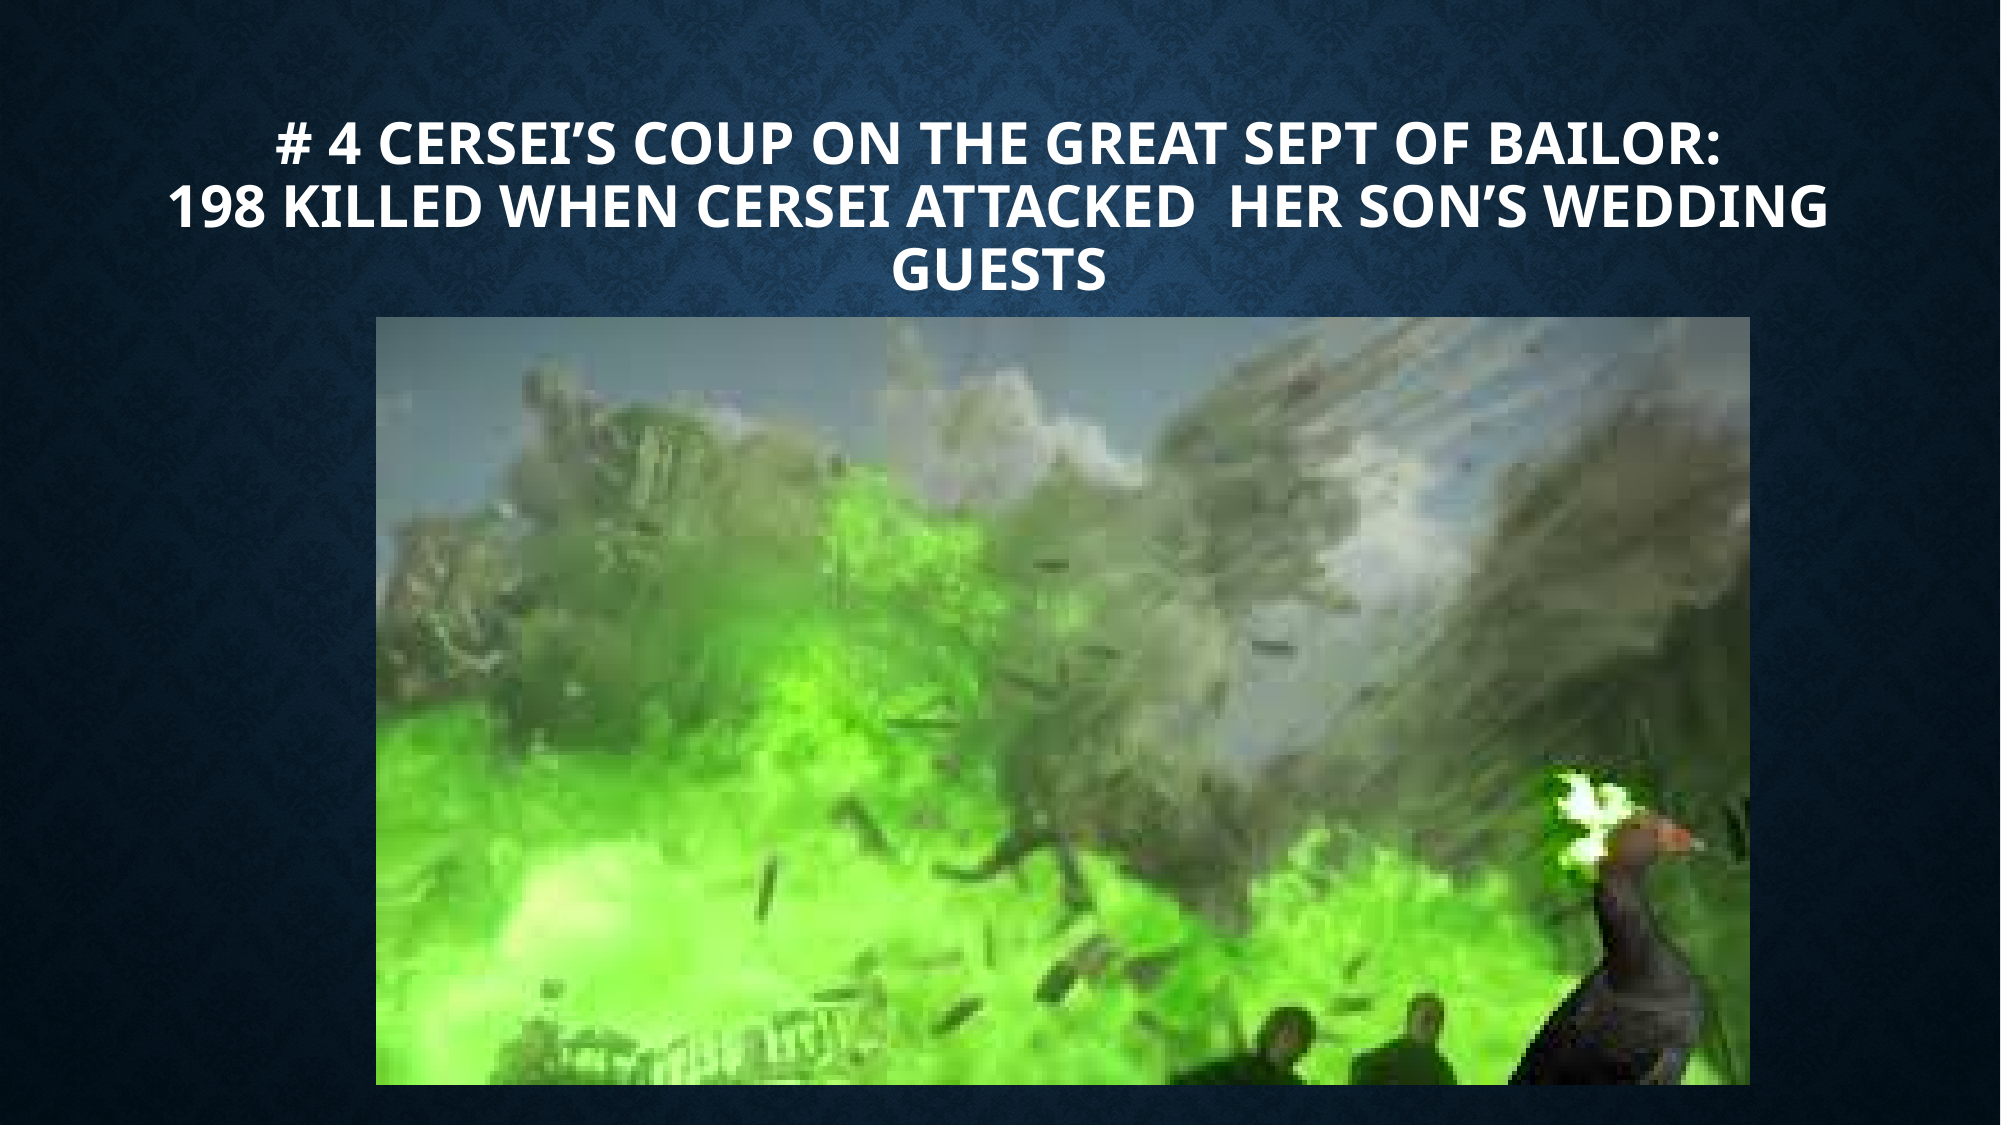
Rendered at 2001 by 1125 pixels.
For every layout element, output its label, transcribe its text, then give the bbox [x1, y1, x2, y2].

title # 4 Cersei’s coup on the great sept of bailor: 198 killed when cersei attacked her son’s wedding guests [149, 99, 1849, 318]
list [376, 317, 1751, 1085]
